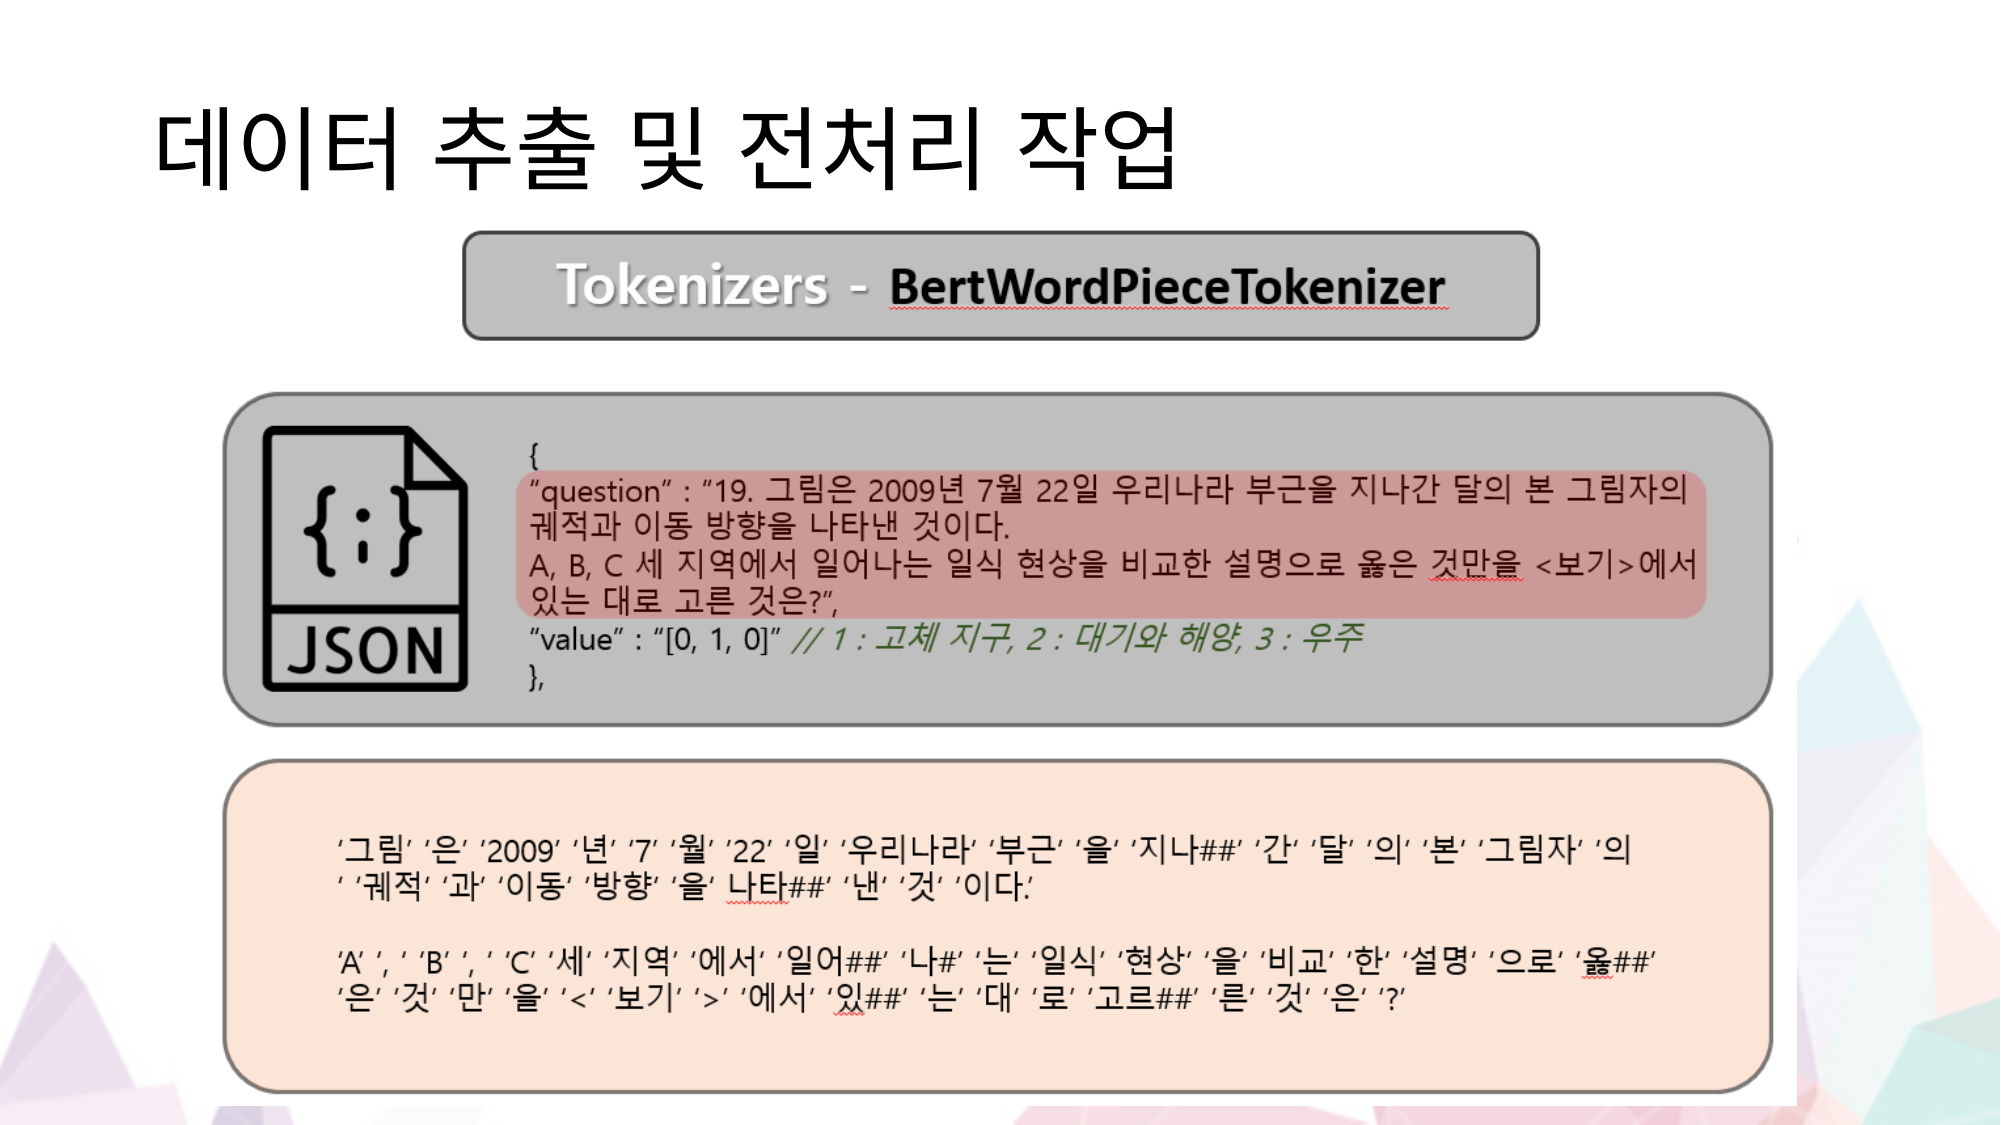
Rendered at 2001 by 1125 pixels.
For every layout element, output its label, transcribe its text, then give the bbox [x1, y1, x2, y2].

title 데이터 추출 및 전처리 작업 [137, 44, 1863, 263]
picture [203, 219, 1797, 1106]
